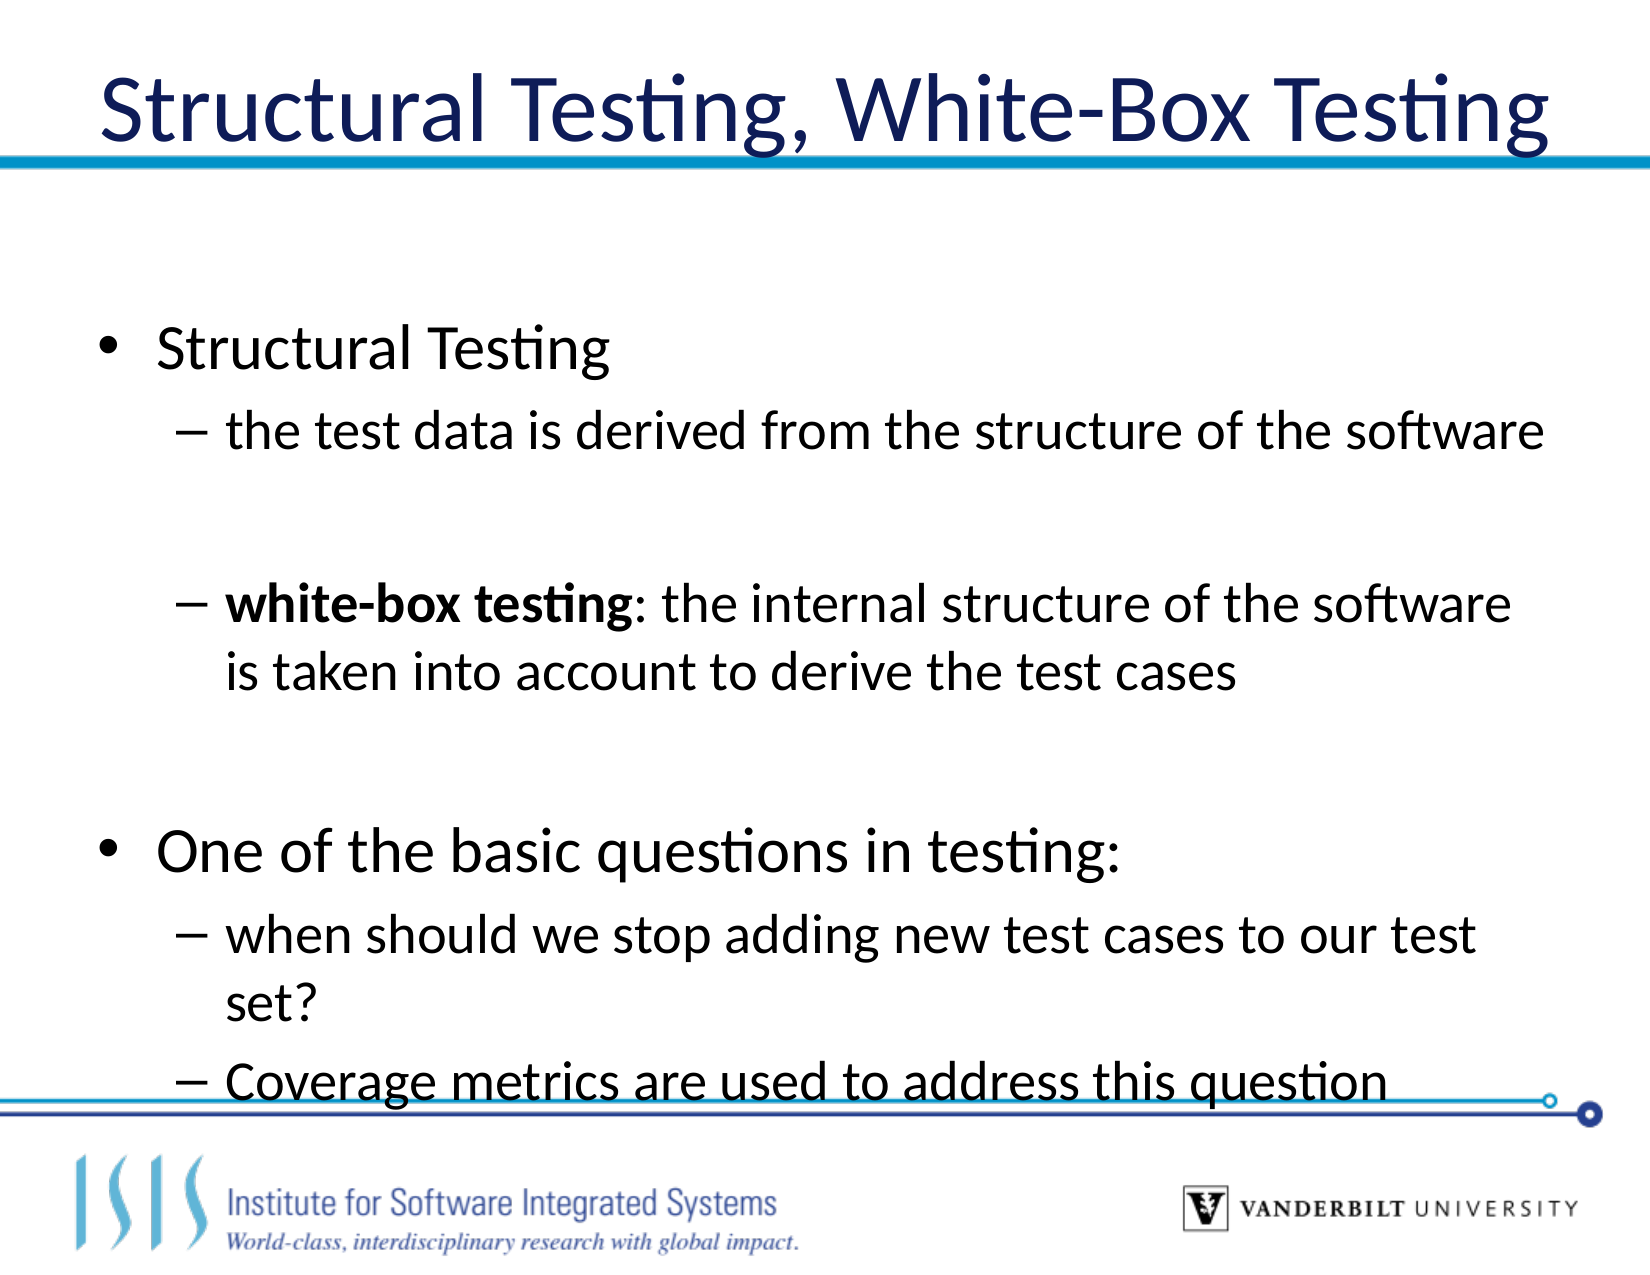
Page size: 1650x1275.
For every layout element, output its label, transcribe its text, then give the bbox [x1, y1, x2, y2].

title Structural Testing, White-Box Testing [82, 29, 1568, 176]
list Structural Testing the test data is derived from the structure of the software white-box testing: the internal structure of the software is taken into account to derive the test cases One of the basic questions in testing: when should we stop adding new test cases to our test set? Coverage metrics are used to address this question [82, 297, 1568, 1139]
